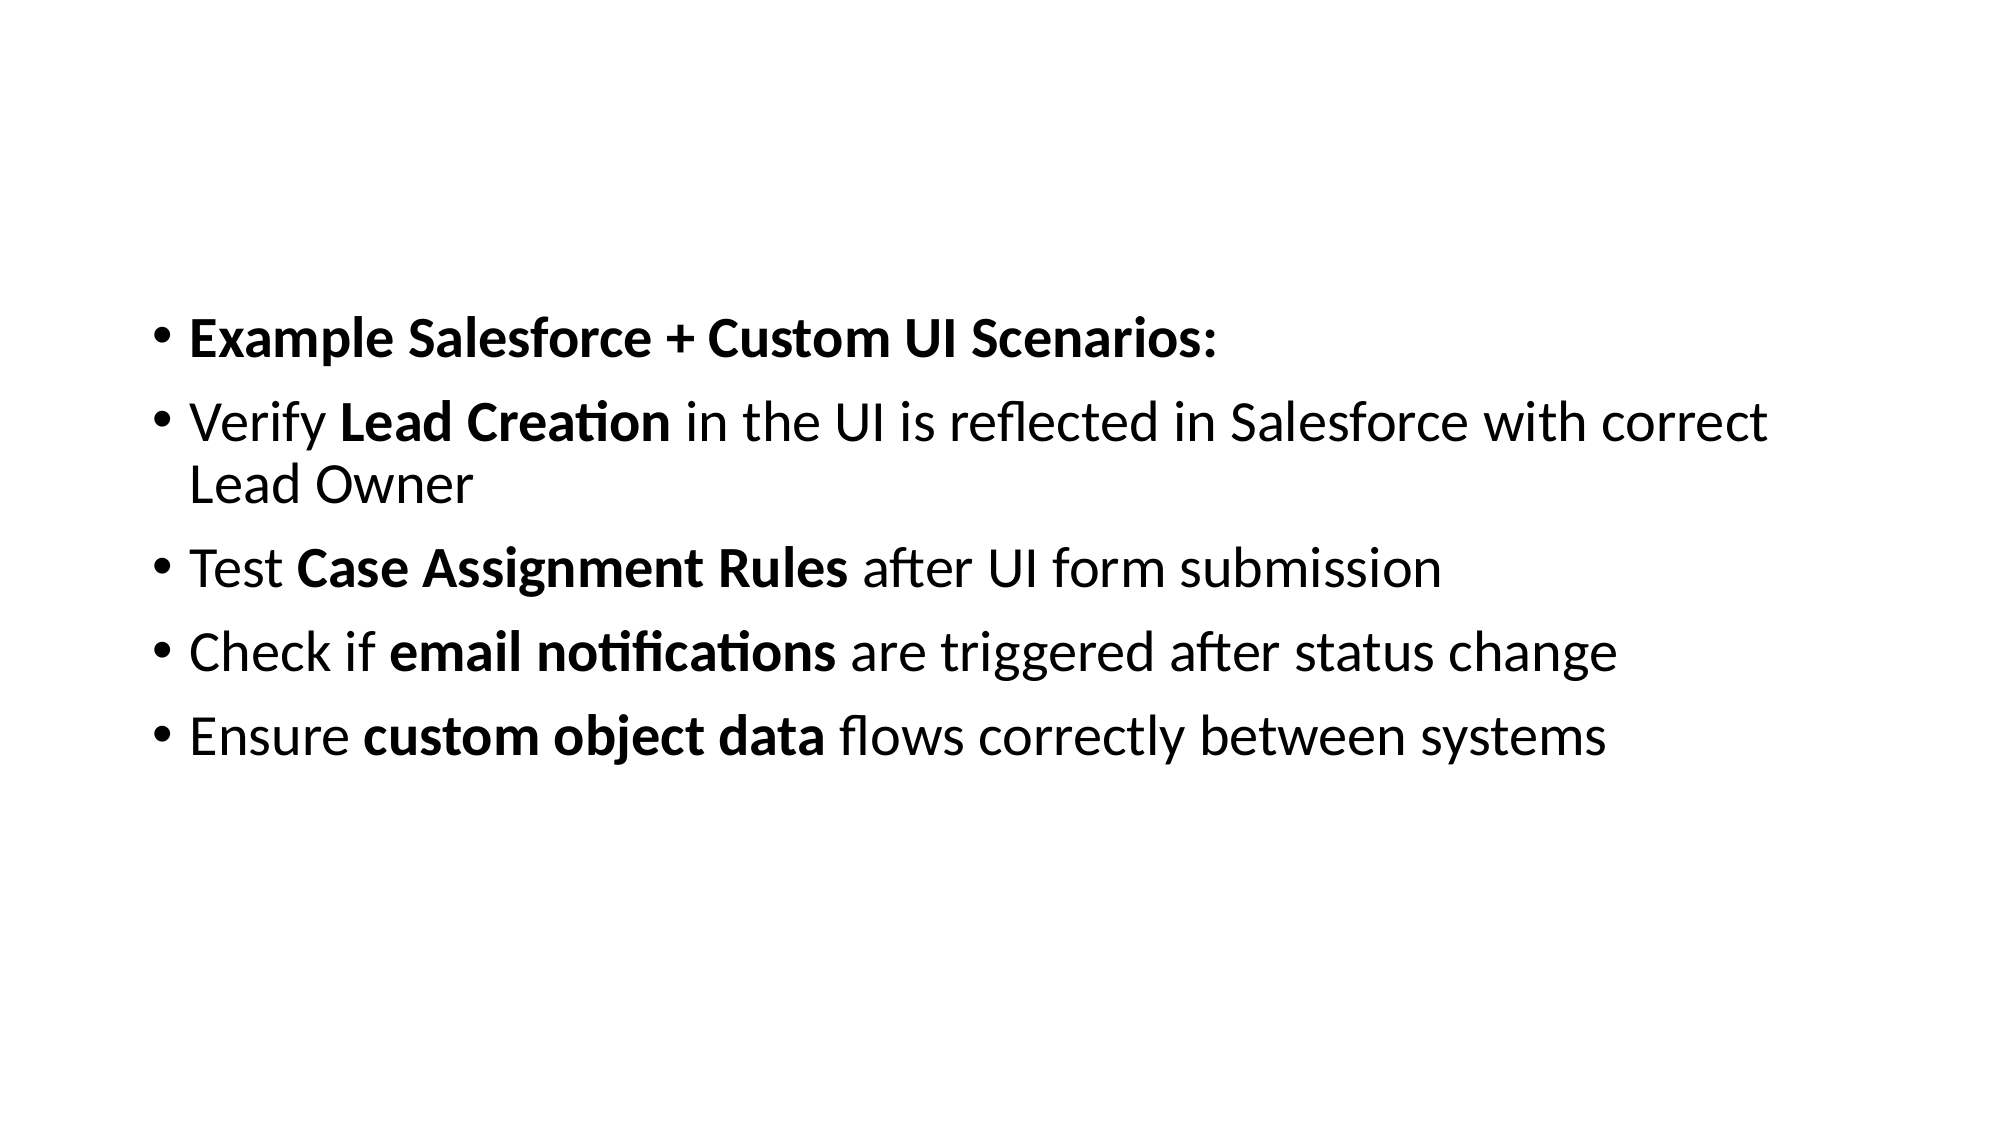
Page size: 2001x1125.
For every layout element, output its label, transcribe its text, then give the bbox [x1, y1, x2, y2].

list Example Salesforce + Custom UI Scenarios: Verify Lead Creation in the UI is reflected in Salesforce with correct Lead Owner Test Case Assignment Rules after UI form submission Check if email notifications are triggered after status change Ensure custom object data flows correctly between systems [137, 299, 1863, 1014]
